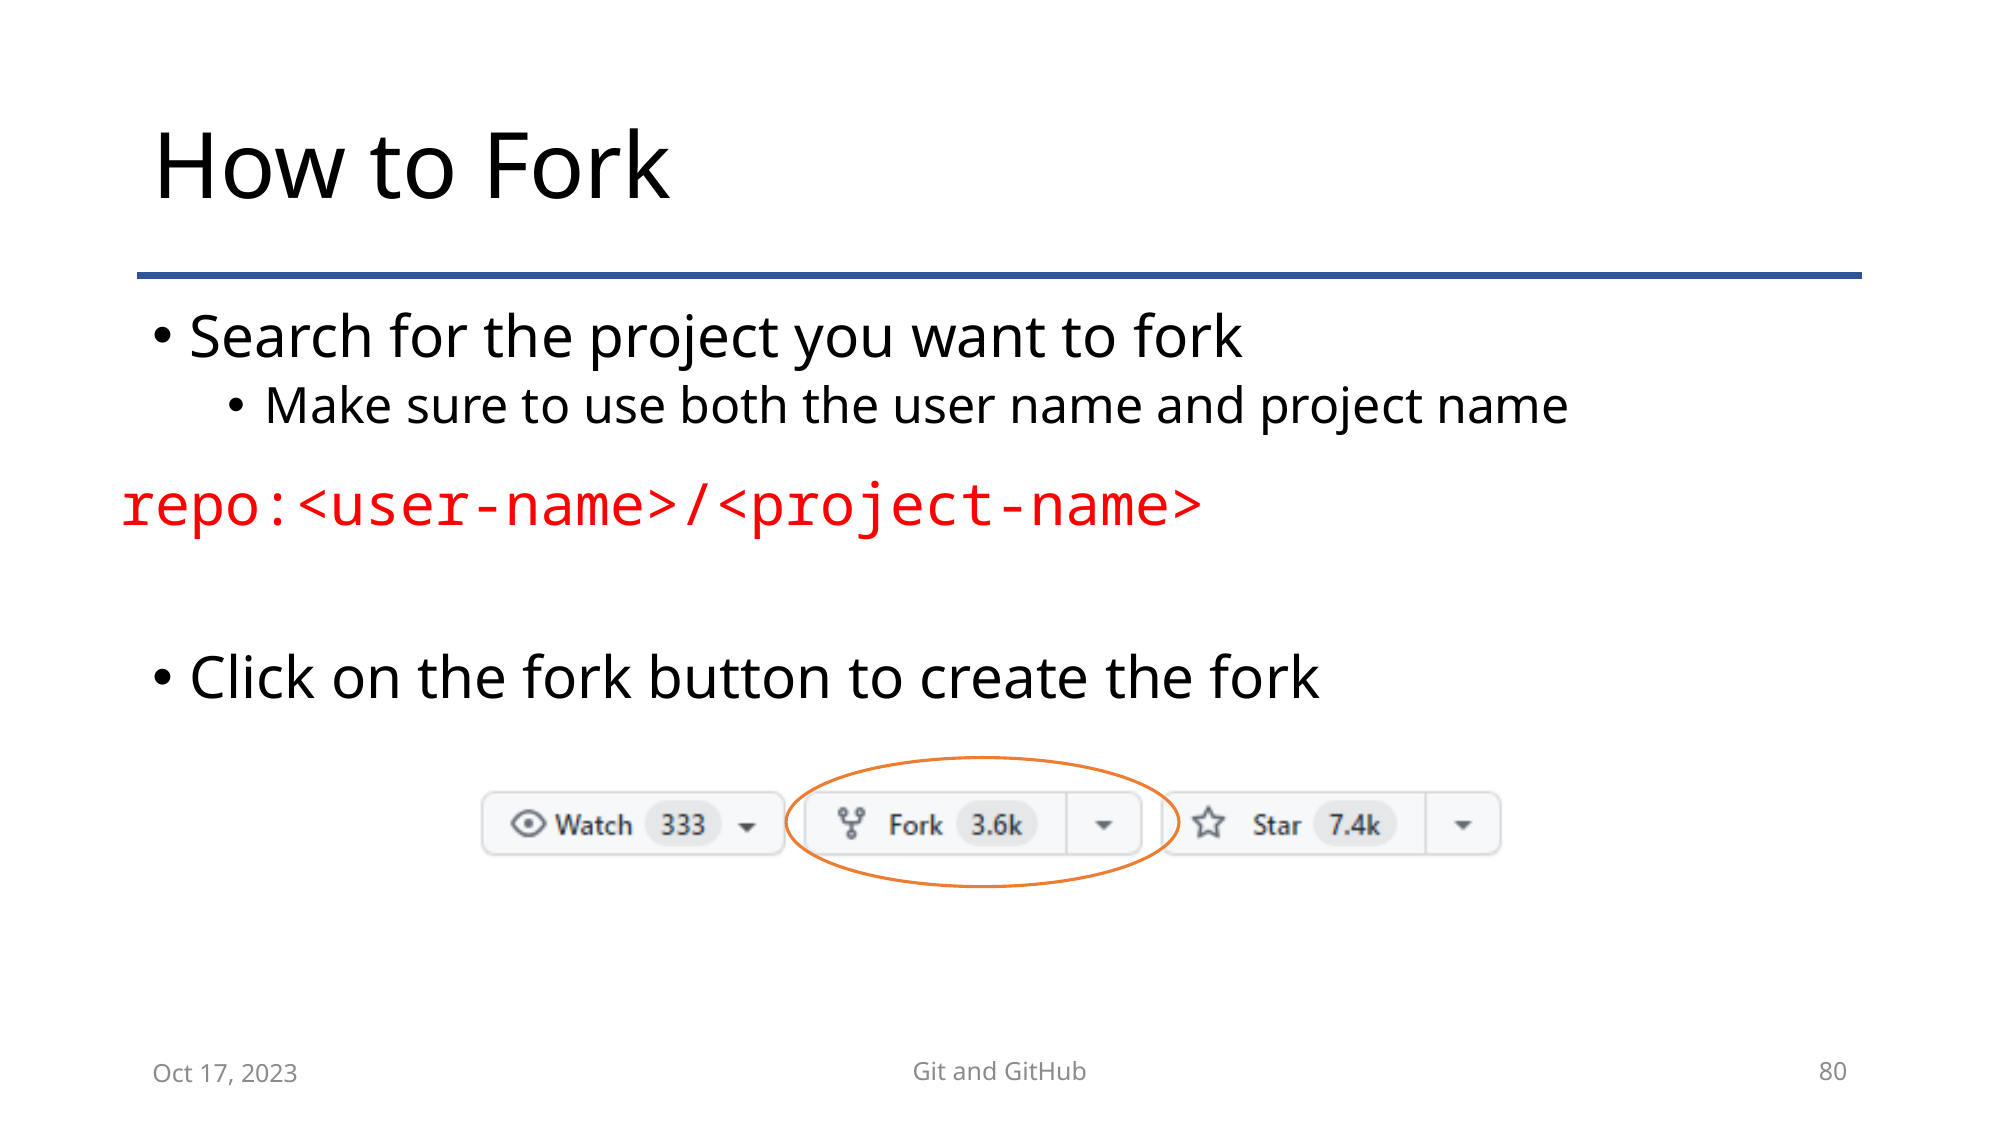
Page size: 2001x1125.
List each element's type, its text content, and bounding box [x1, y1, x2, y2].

title How to Fork [137, 59, 1863, 278]
text_box [862, 757, 1103, 771]
text_box [850, 870, 1115, 887]
picture [468, 771, 1532, 870]
text_box repo:<user-name>/<project-name> [105, 460, 1220, 545]
list Search for the project you want to fork Make sure to use both the user name and project name Click on the fork button to create the fork [137, 299, 1863, 1014]
slide_number 80 [1412, 1042, 1863, 1103]
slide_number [137, 1042, 588, 1103]
footer Git and GitHub [662, 1042, 1338, 1103]
